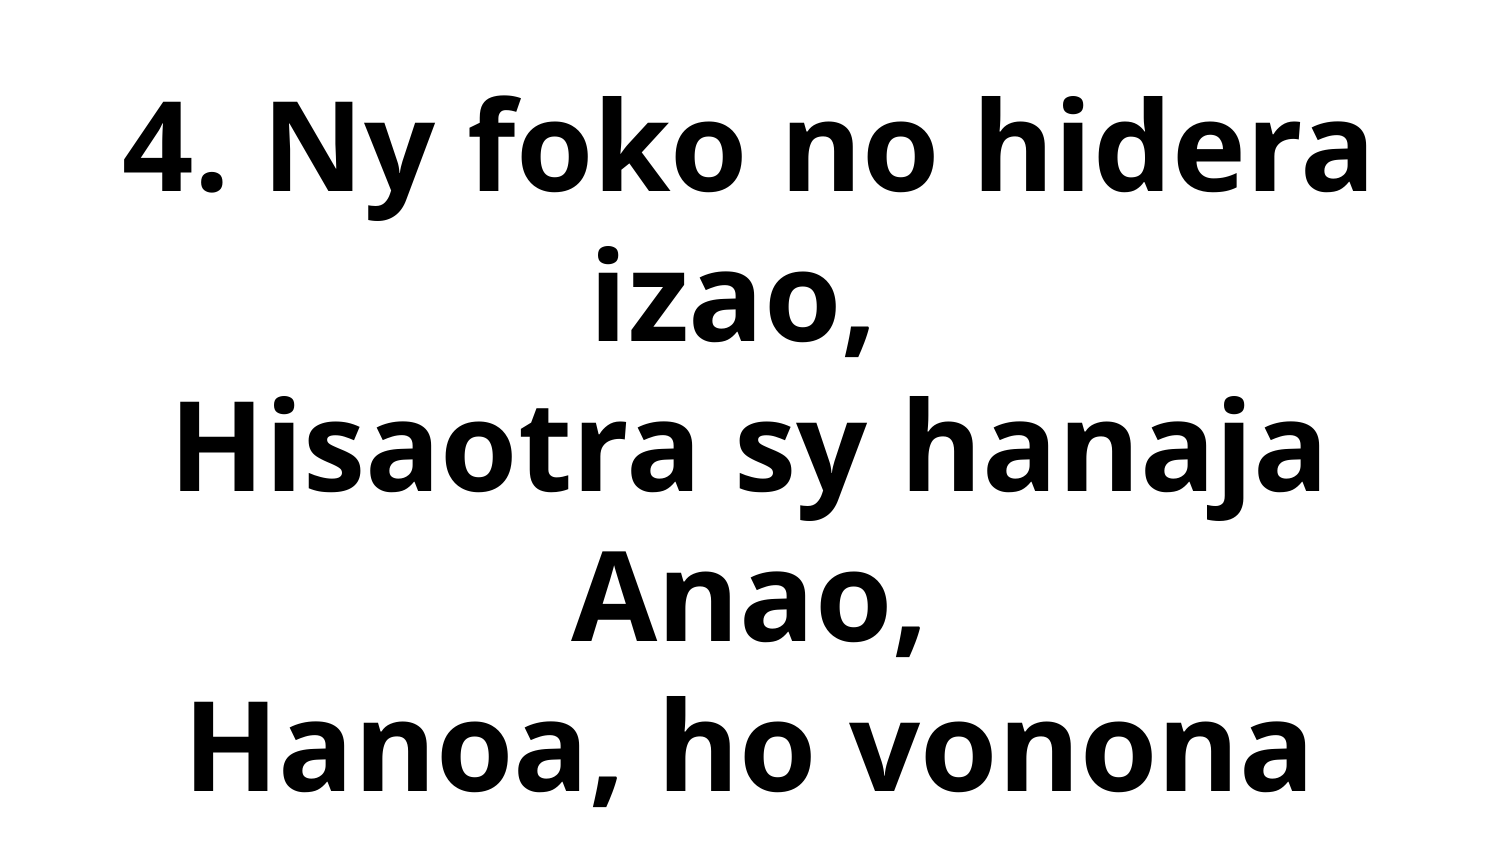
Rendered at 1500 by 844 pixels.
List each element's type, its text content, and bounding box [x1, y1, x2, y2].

text_box 4. Ny foko no hidera izao, Hisaotra sy hanaja Anao, Hanoa, ho vonona hanao Ny sitrakao rehetra. [0, 58, 1500, 844]
